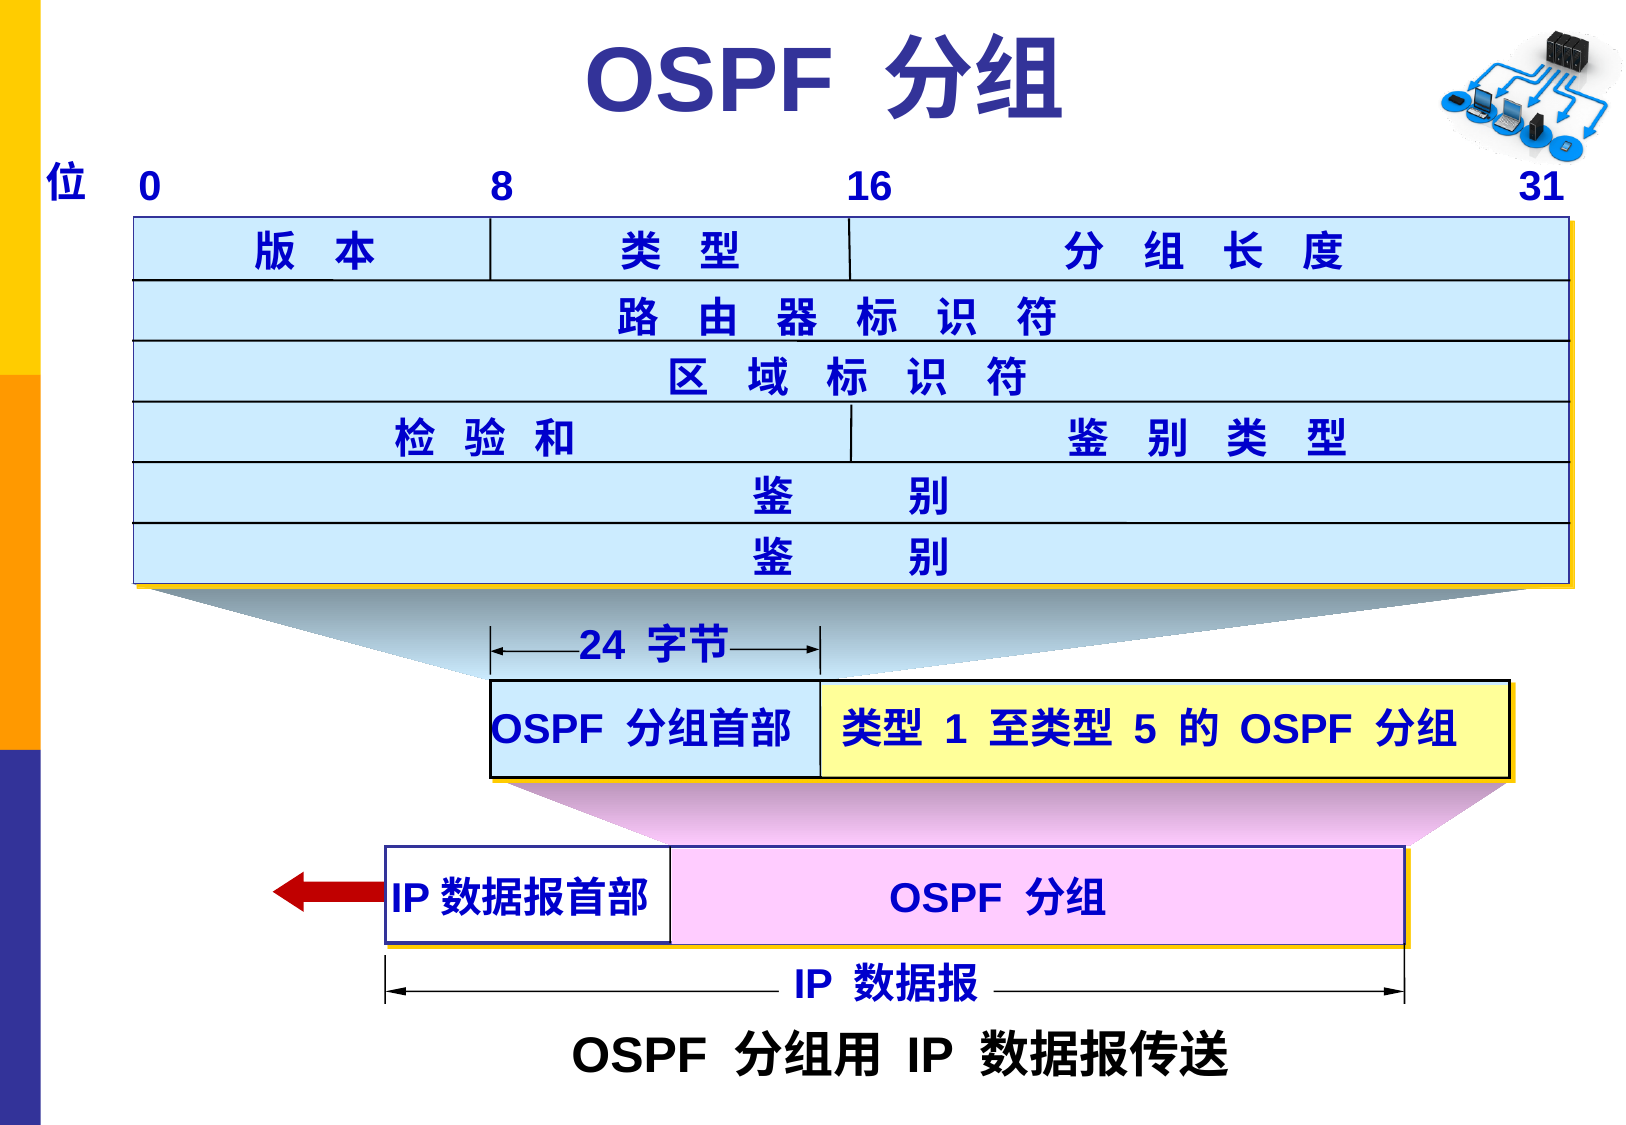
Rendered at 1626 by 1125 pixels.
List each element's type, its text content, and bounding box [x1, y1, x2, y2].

text_box OSPF 分组 [874, 863, 1123, 928]
text_box [490, 680, 820, 778]
text_box IP 数据报 [778, 949, 994, 1015]
title OSPF 分组 [91, 7, 1580, 138]
text_box [671, 846, 1405, 943]
text_box [994, 987, 1404, 996]
text_box [757, 217, 1048, 280]
text_box [746, 645, 820, 654]
text_box [133, 281, 1570, 340]
text_box [671, 849, 1404, 945]
text_box [965, 463, 1570, 523]
text_box [965, 524, 1570, 584]
text_box [821, 680, 1510, 778]
text_box 16 [831, 151, 908, 217]
text_box 8 [475, 151, 529, 217]
text_box [385, 846, 670, 944]
text_box IP数据报首部 [376, 863, 664, 929]
text_box 鉴 别 [737, 462, 965, 523]
text_box 类 型 [605, 217, 757, 282]
text_box [133, 402, 1570, 462]
text_box 类型 1 至类型 5 的 OSPF 分组 [826, 694, 1473, 760]
text_box [147, 588, 1534, 681]
text_box OSPF 分组首部 [475, 694, 808, 760]
text_box 位 [30, 149, 103, 214]
picture [1438, 30, 1624, 165]
text_box OSPF 分组用 IP 数据报传送 [456, 1015, 1344, 1090]
text_box 24 字节 [564, 610, 746, 675]
text_box 0 [123, 151, 177, 217]
text_box 版 本 [239, 217, 392, 282]
text_box 分 组 长 度 [1048, 217, 1360, 282]
text_box [133, 217, 239, 280]
text_box [274, 873, 376, 911]
text_box [386, 987, 778, 996]
text_box [490, 647, 580, 656]
text_box [505, 782, 1508, 846]
text_box [133, 463, 737, 584]
text_box [1044, 341, 1570, 401]
text_box 区 域 标 识 符 [652, 343, 1044, 409]
text_box [1360, 217, 1570, 280]
text_box 31 [1503, 151, 1581, 217]
text_box 鉴 别 [737, 523, 965, 586]
text_box 鉴 别 类 型 [1052, 404, 1364, 470]
text_box [821, 685, 1508, 777]
text_box [133, 341, 652, 401]
text_box [392, 217, 605, 280]
text_box 路 由 器 标 识 符 [602, 283, 1074, 348]
text_box 检 验 和 [379, 404, 592, 470]
